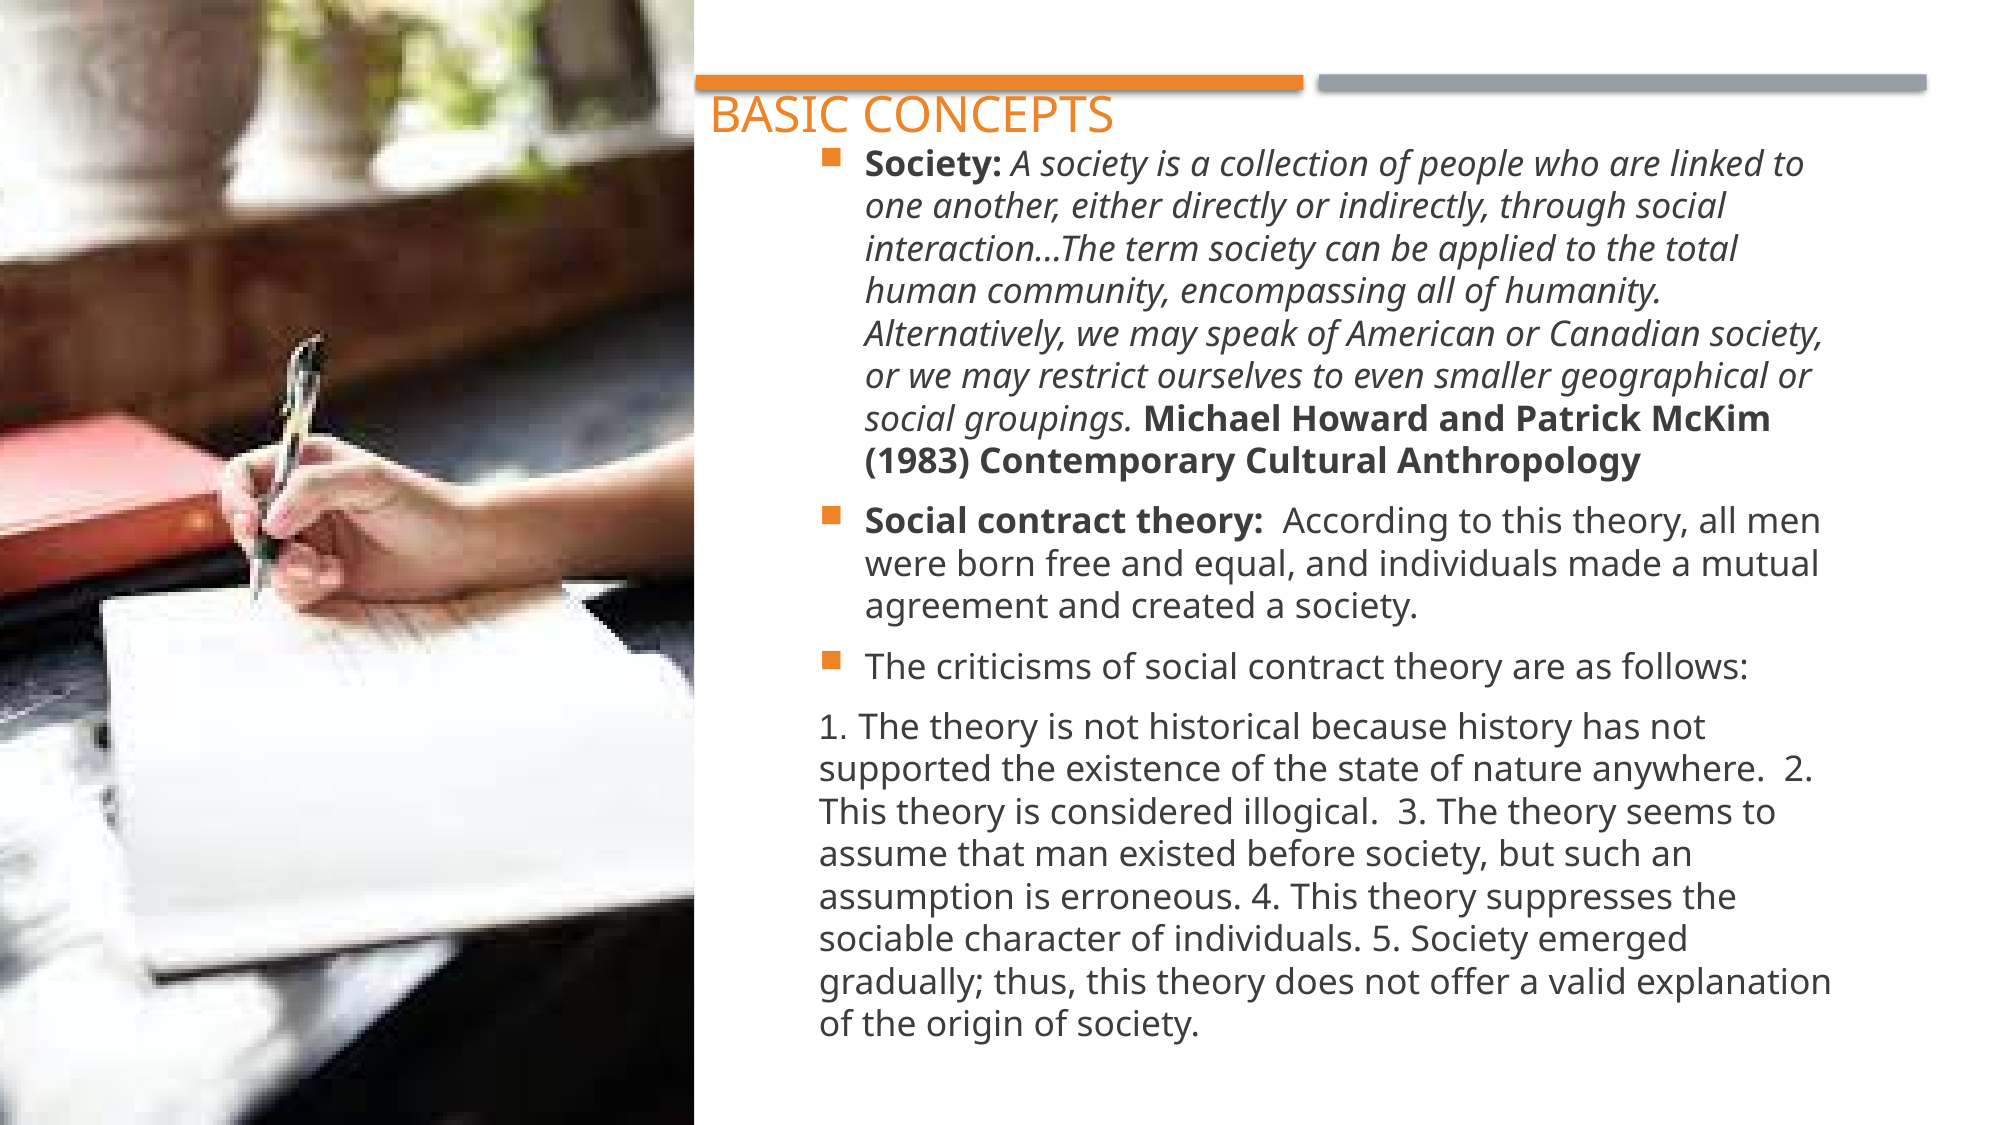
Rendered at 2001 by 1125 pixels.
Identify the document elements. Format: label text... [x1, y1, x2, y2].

list Society: A society is a collection of people who are linked to one another, either directly or indirectly, through social interaction...The term society can be applied to the total human community, encompassing all of humanity. Alternatively, we may speak of American or Canadian society, or we may restrict ourselves to even smaller geographical or social groupings. Michael Howard and Patrick McKim (1983) Contemporary Cultural Anthropology Social contract theory: According to this theory, all men were born free and equal, and individuals made a mutual agreement and created a society. The criticisms of social contract theory are as follows: 1. The theory is not historical because history has not supported the existence of the state of nature anywhere. 2. This theory is considered illogical. 3. The theory seems to assume that man existed before society, but such an assumption is erroneous. 4. This theory suppresses the sociable character of individuals. 5. Society emerged gradually; thus, this theory does not offer a valid explanation of the origin of society. [803, 133, 1849, 1073]
picture [0, 0, 695, 1125]
title Basic concepts [700, 35, 1786, 151]
